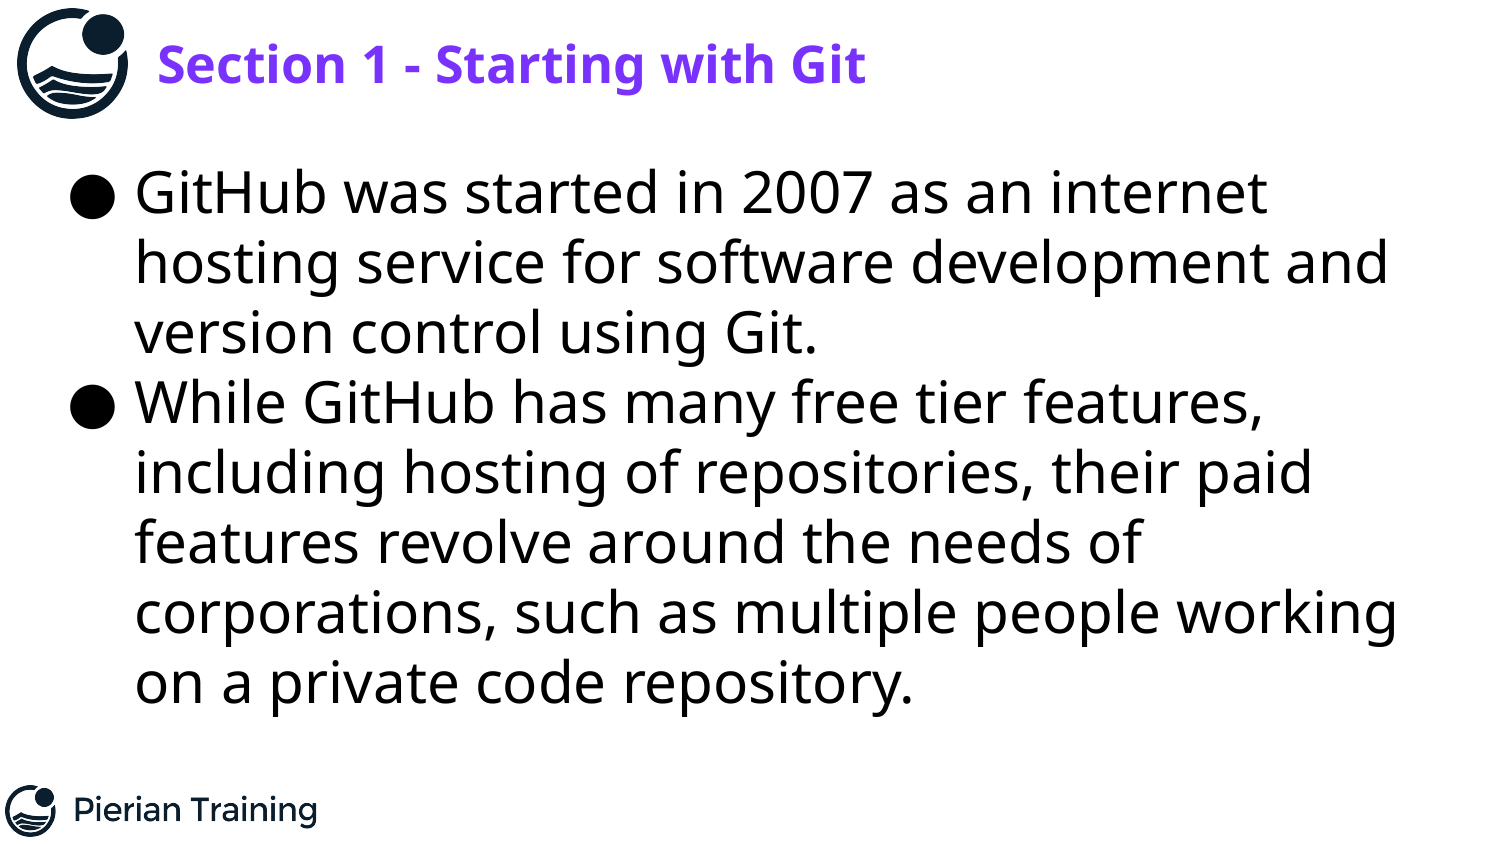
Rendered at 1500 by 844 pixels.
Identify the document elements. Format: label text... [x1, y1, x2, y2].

picture [16, 8, 128, 120]
picture [4, 785, 318, 837]
text_box GitHub was started in 2007 as an internet hosting service for software development and version control using Git. While GitHub has many free tier features, including hosting of repositories, their paid features revolve around the needs of corporations, such as multiple people working on a private code repository. [44, 140, 1432, 730]
text_box Section 1 - Starting with Git [142, 16, 1432, 110]
